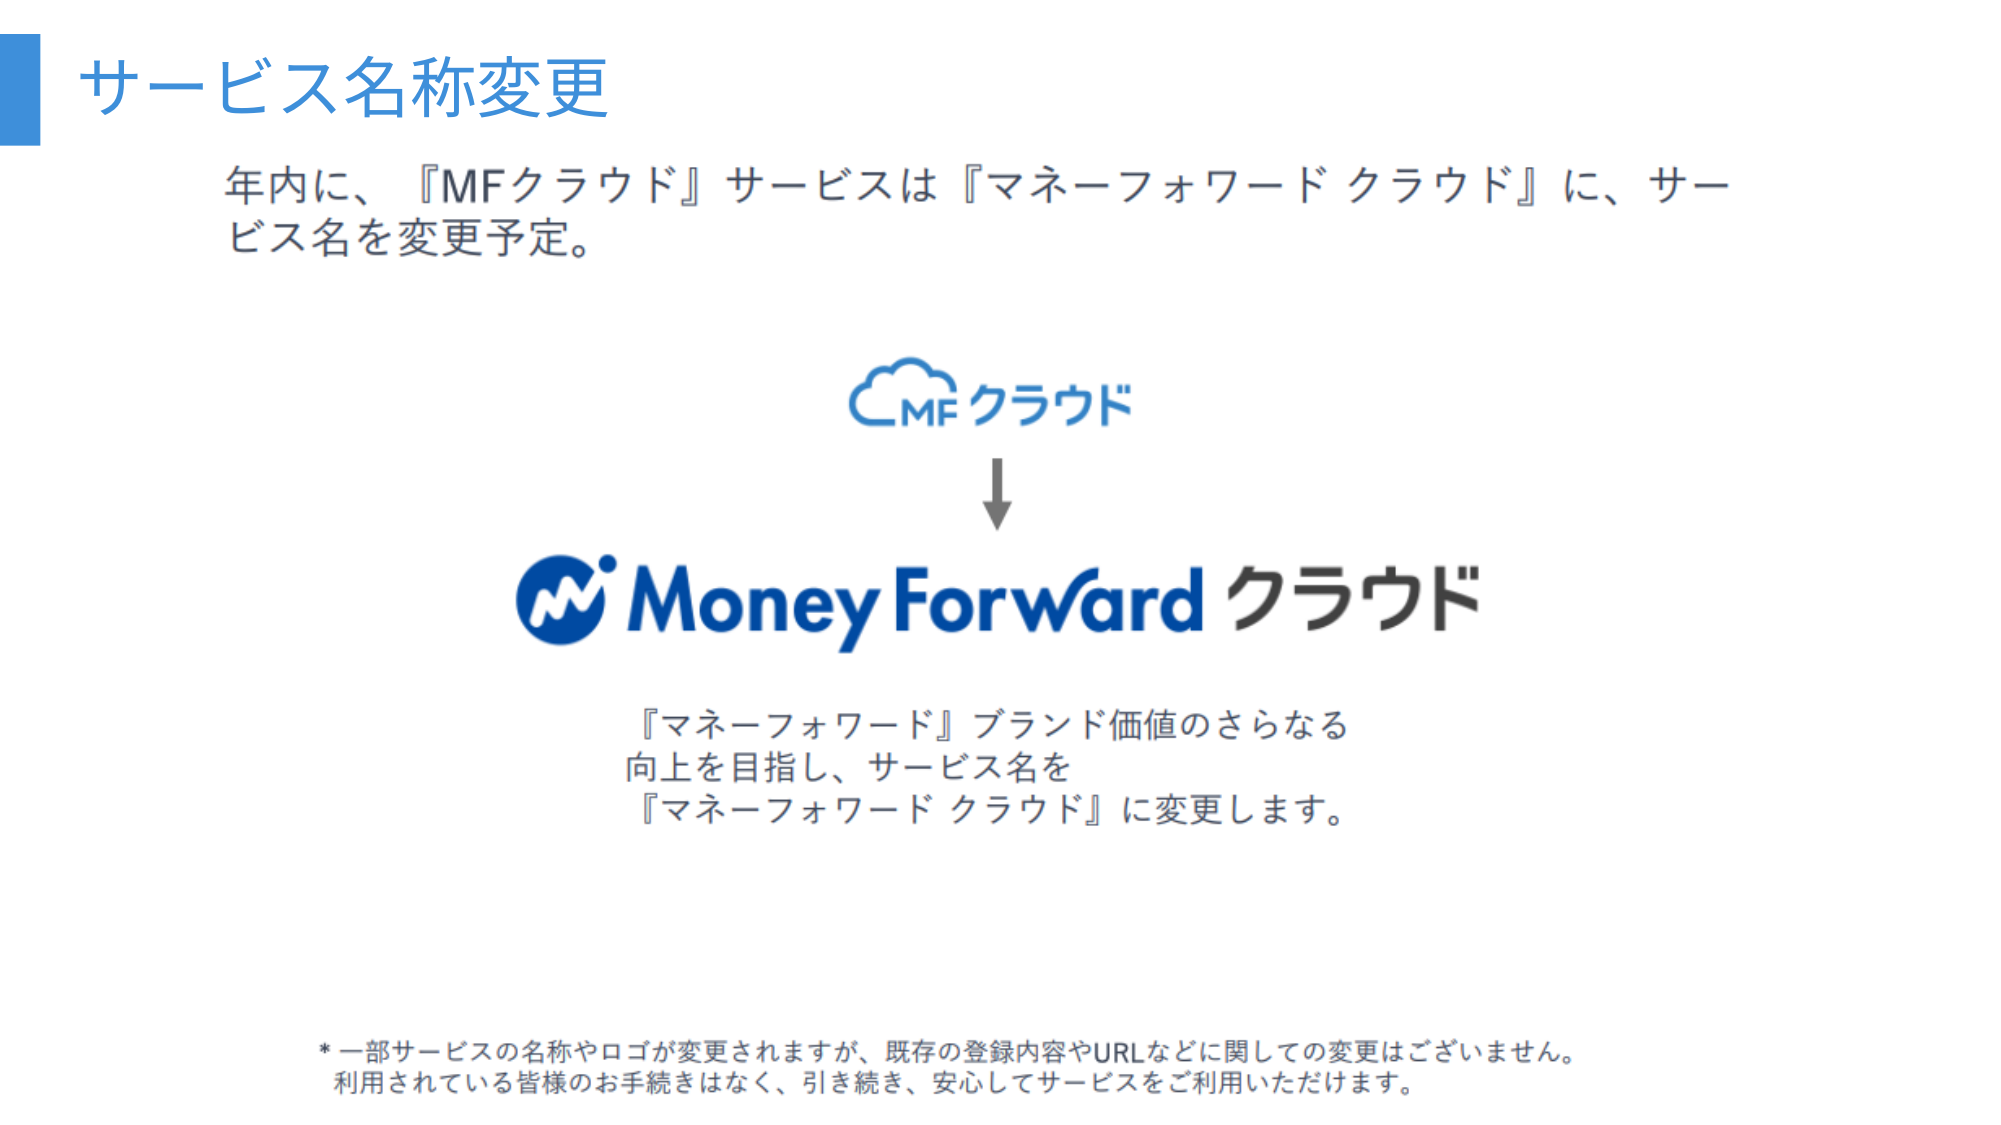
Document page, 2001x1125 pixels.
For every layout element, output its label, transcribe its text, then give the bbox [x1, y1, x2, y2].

picture [191, 153, 1809, 1125]
title サービス名称変更 [76, 55, 1720, 128]
